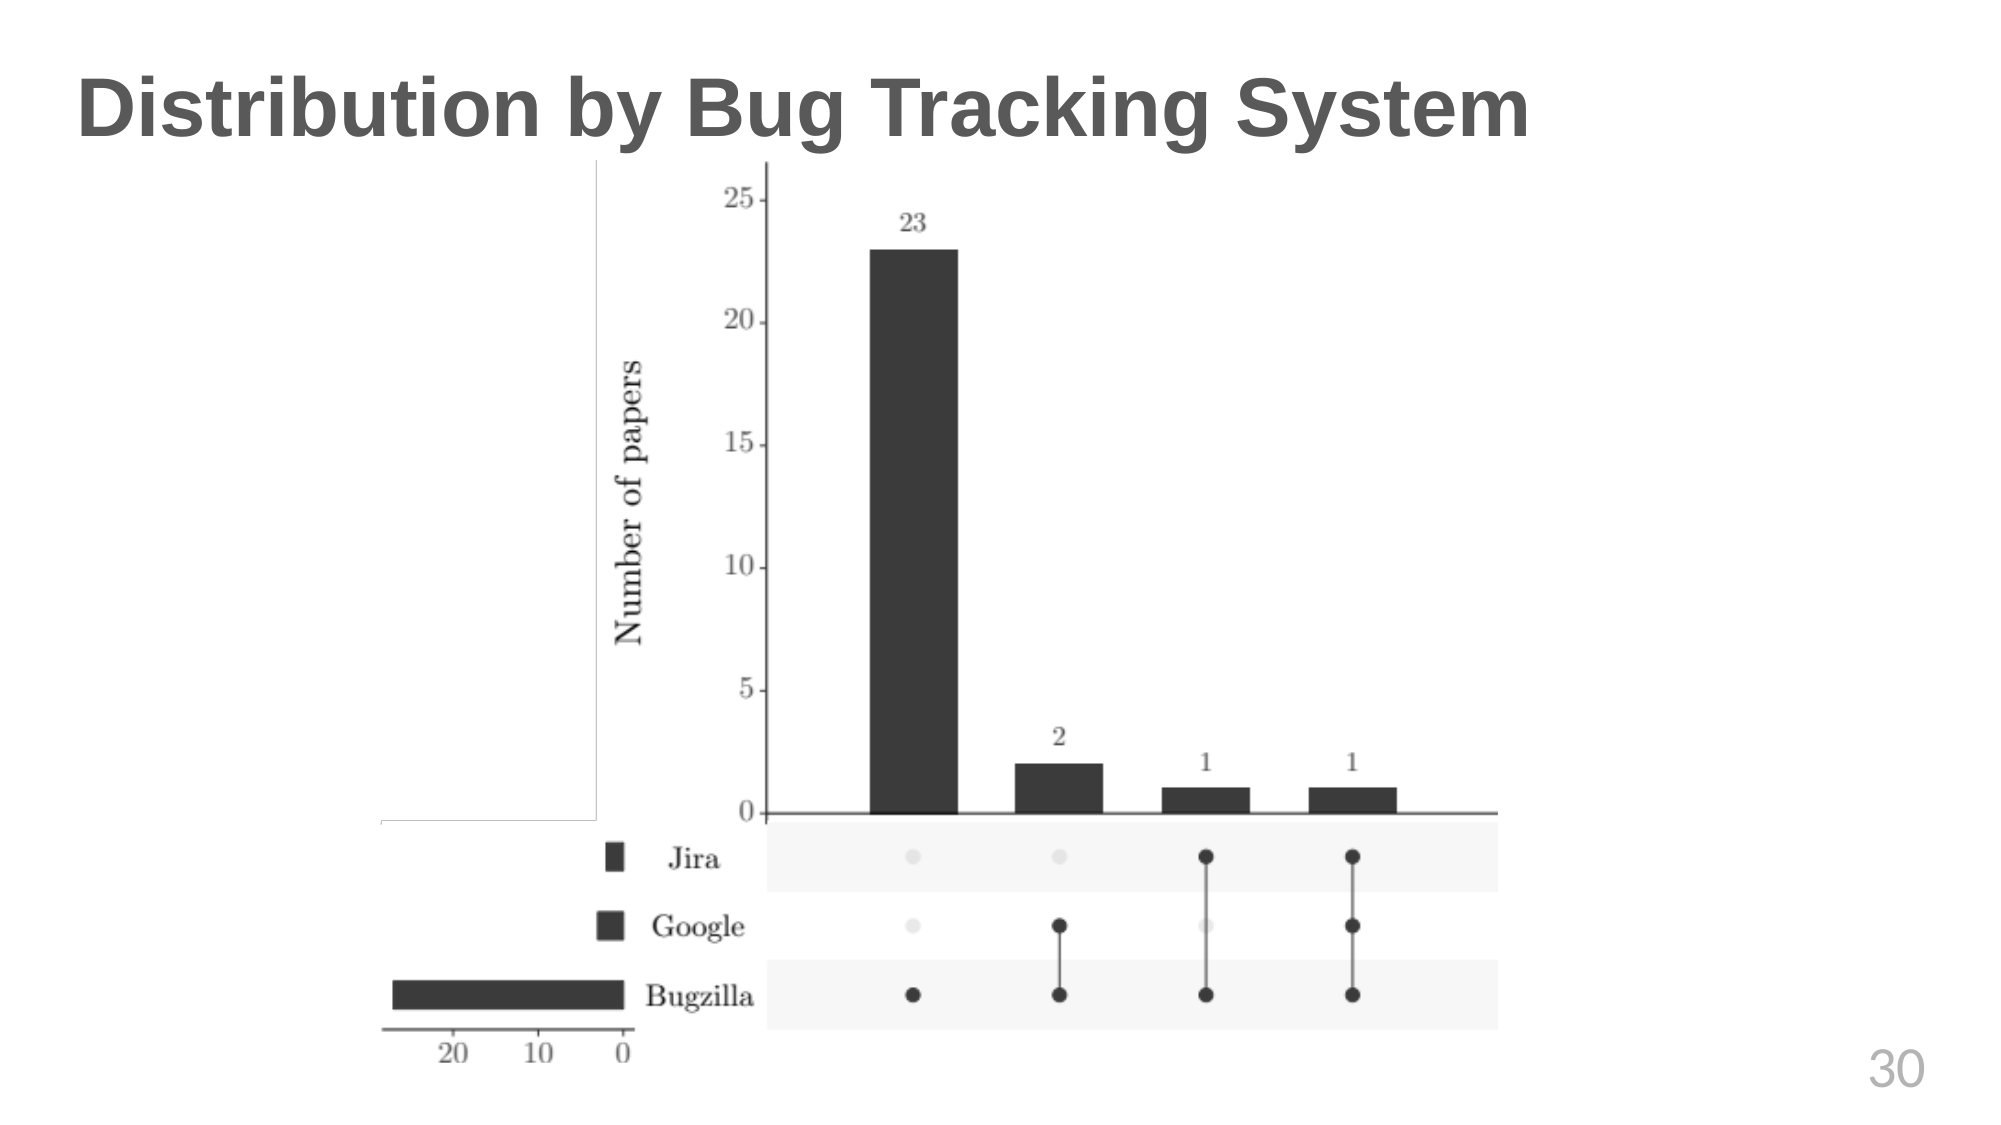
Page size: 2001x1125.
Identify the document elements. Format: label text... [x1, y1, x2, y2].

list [380, 160, 1498, 1063]
slide_number 30 [1785, 1034, 1942, 1095]
title Distribution by Bug Tracking System [61, 59, 1863, 161]
